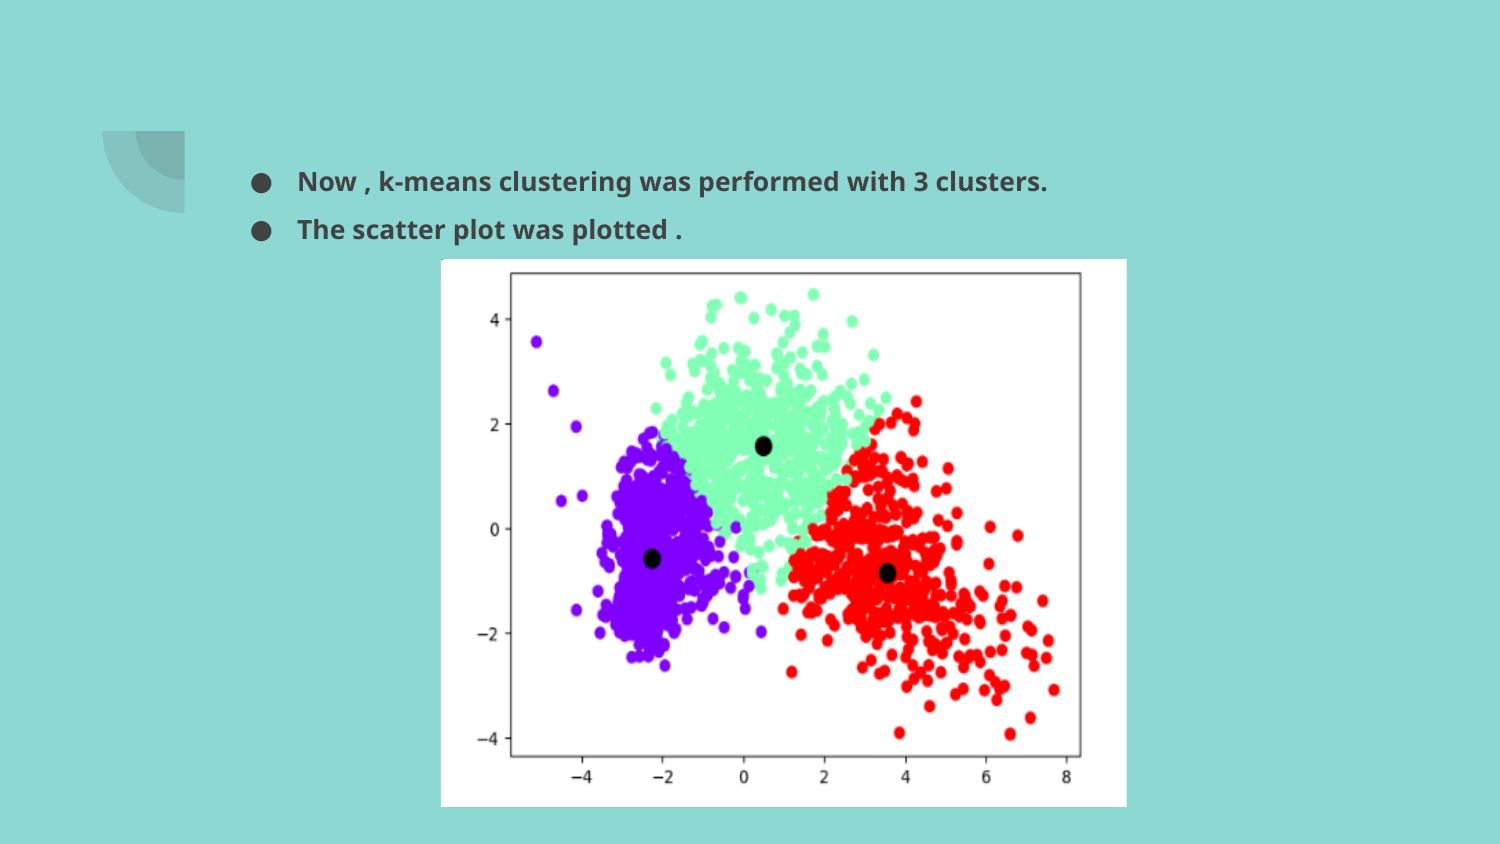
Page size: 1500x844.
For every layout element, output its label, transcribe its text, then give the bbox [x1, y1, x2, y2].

list Now , k-means clustering was performed with 3 clusters. The scatter plot was plotted . [213, 133, 1207, 260]
picture [440, 259, 1127, 808]
